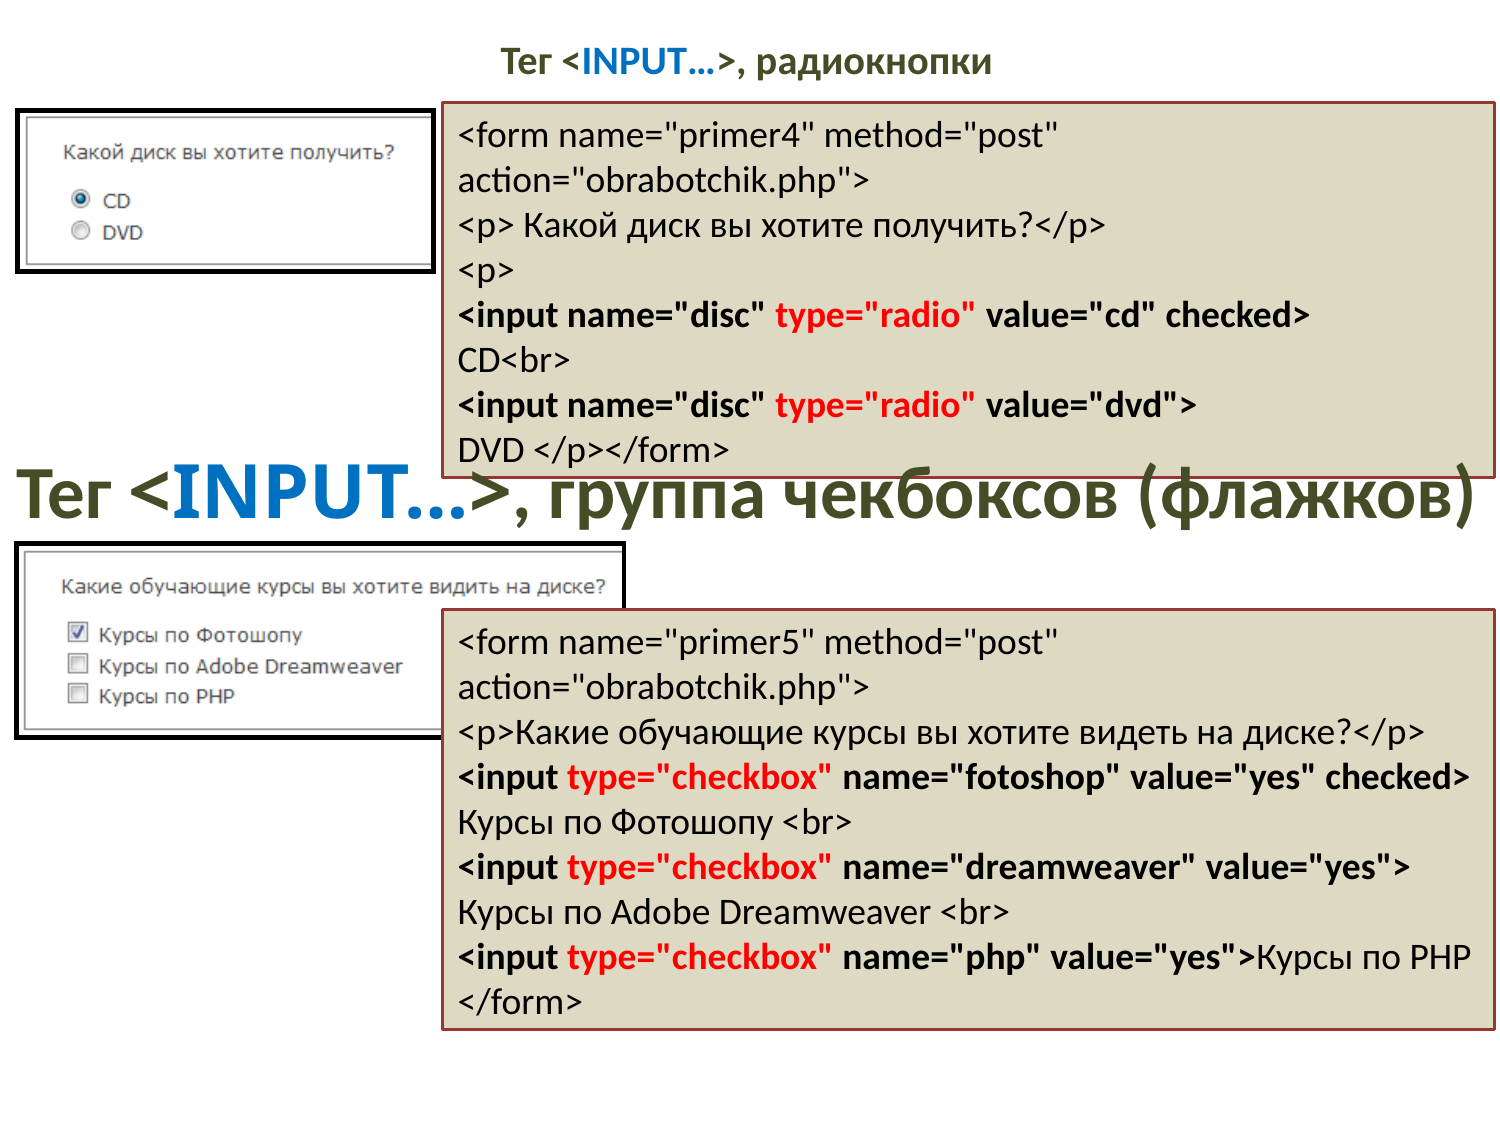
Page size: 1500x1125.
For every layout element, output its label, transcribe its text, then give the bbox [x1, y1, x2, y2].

title Тег <INPUT…>, радиокнопки [78, 26, 1416, 91]
text_box Тег <INPUT…>, группа чекбоксов (флажков) [0, 456, 1495, 521]
picture [19, 112, 432, 270]
picture [18, 545, 623, 736]
text_box <form name="primer4" method="post" action="obrabotchik.php"> <p> Какой диск вы хотите получить?</p> <p> <input name="disc" type="radio" value="cd" checked> CD<br> <input name="disc" type="radio" value="dvd"> DVD </p></form> [442, 102, 1495, 456]
text_box <form name="primer5" method="post" action="obrabotchik.php"> <p>Какие обучающие курсы вы хотите видеть на диске?</p> <input type="checkbox" name="fotoshop" value="yes" checked> Курсы по Фотошопу <br> <input type="checkbox" name="dreamweaver" value="yes"> Курсы по Adobe Dreamweaver <br> <input type="checkbox" name="php" value="yes">Курсы по PHP </form> [442, 609, 1495, 1030]
